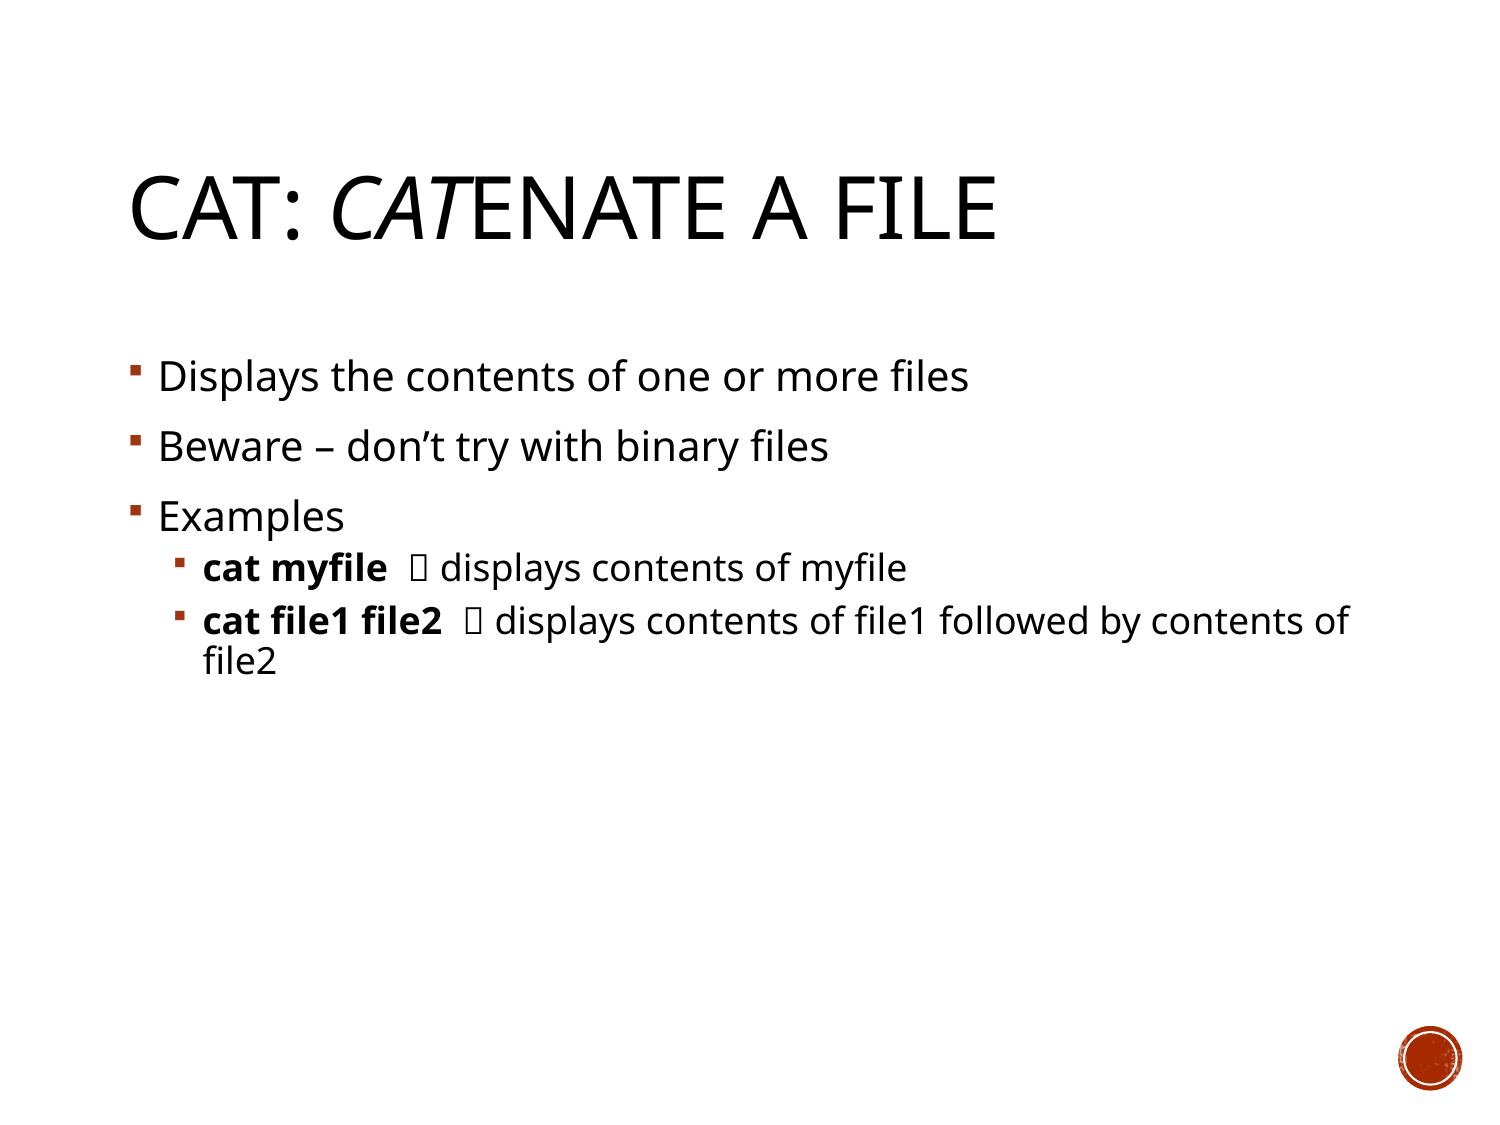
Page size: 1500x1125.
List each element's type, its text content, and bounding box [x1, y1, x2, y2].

title cat: catenate a file [112, 79, 1388, 344]
list Displays the contents of one or more files Beware – don’t try with binary files Examples cat myfile  displays contents of myfile cat file1 file2  displays contents of file1 followed by contents of file2 [112, 348, 1388, 1013]
